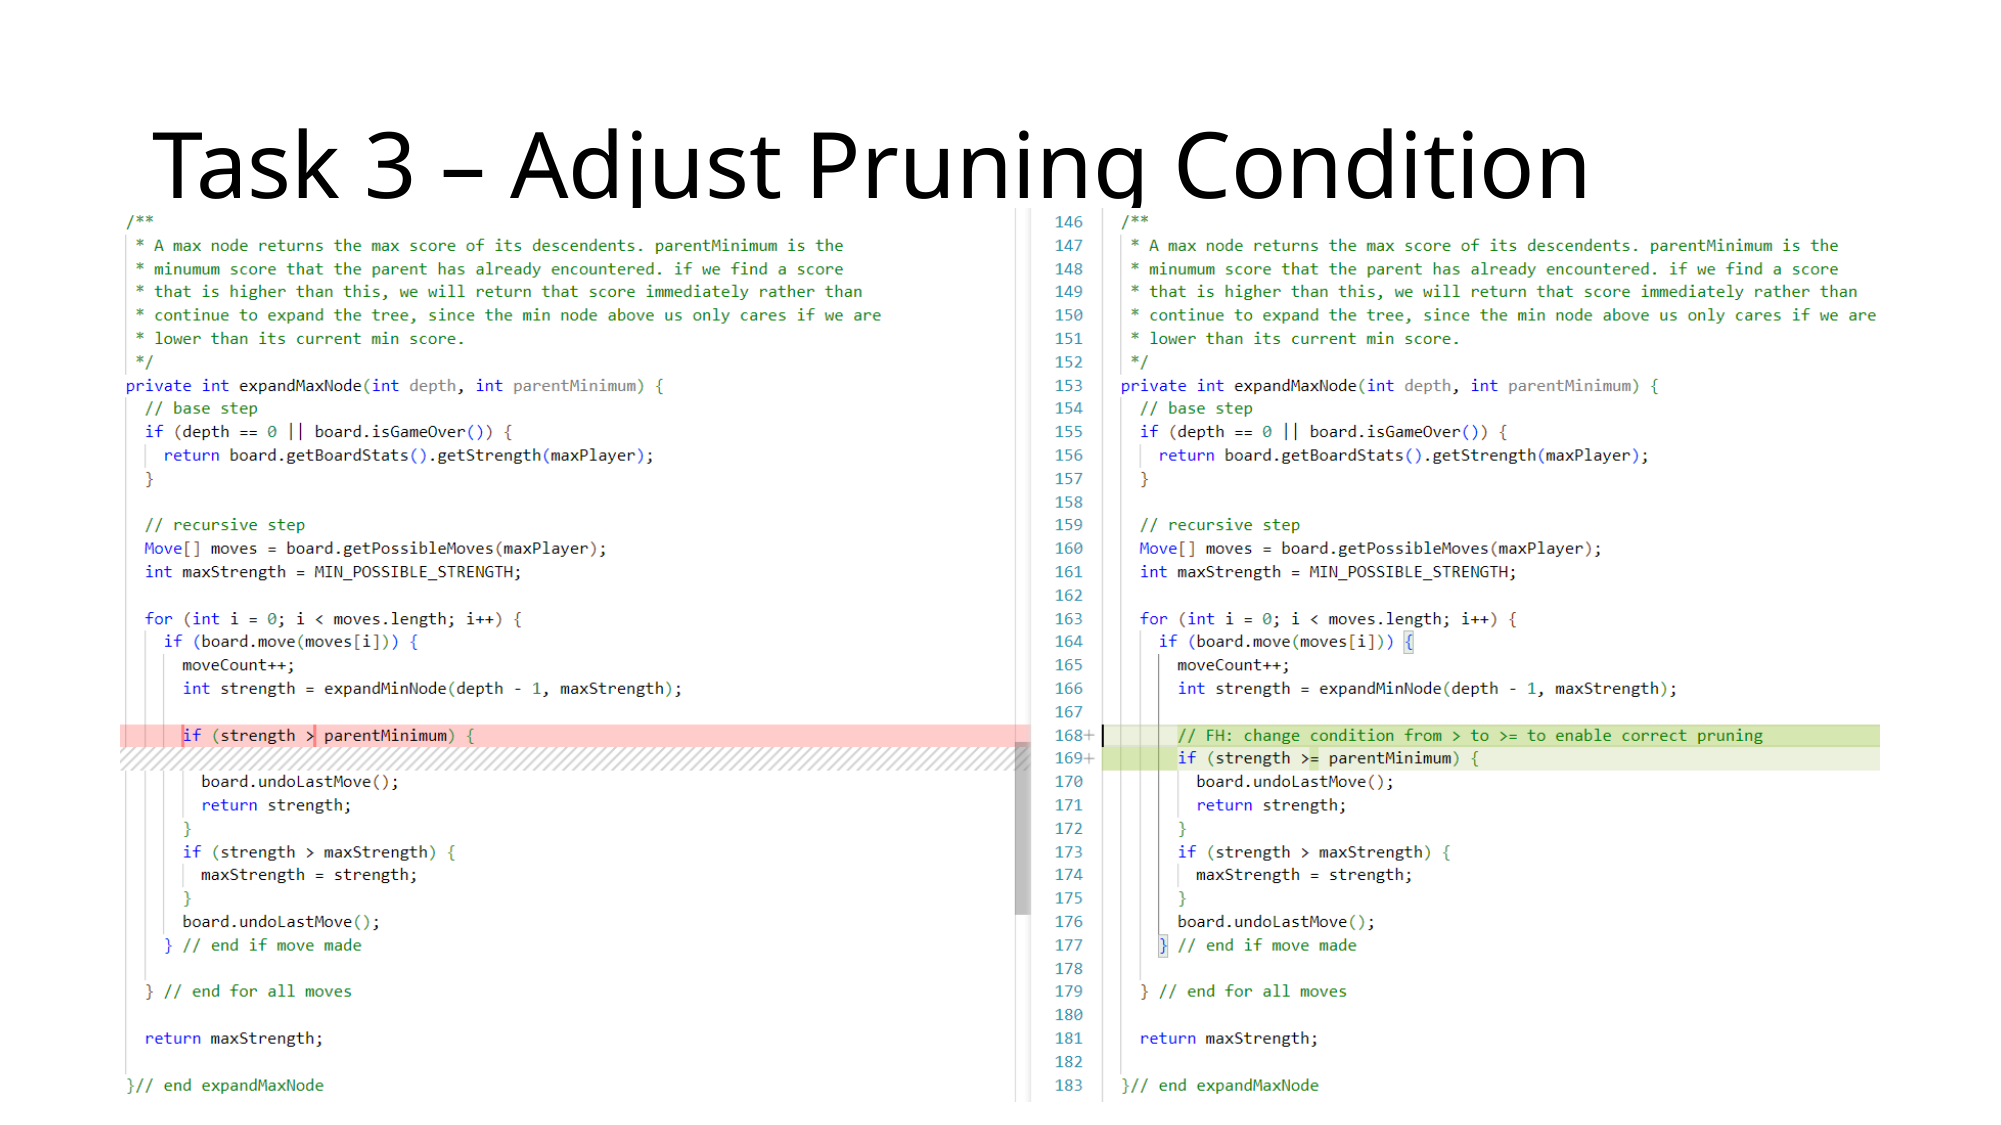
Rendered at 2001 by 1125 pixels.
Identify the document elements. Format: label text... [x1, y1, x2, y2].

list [120, 208, 1880, 1102]
title Task 3 – Adjust Pruning Condition [137, 59, 1863, 208]
